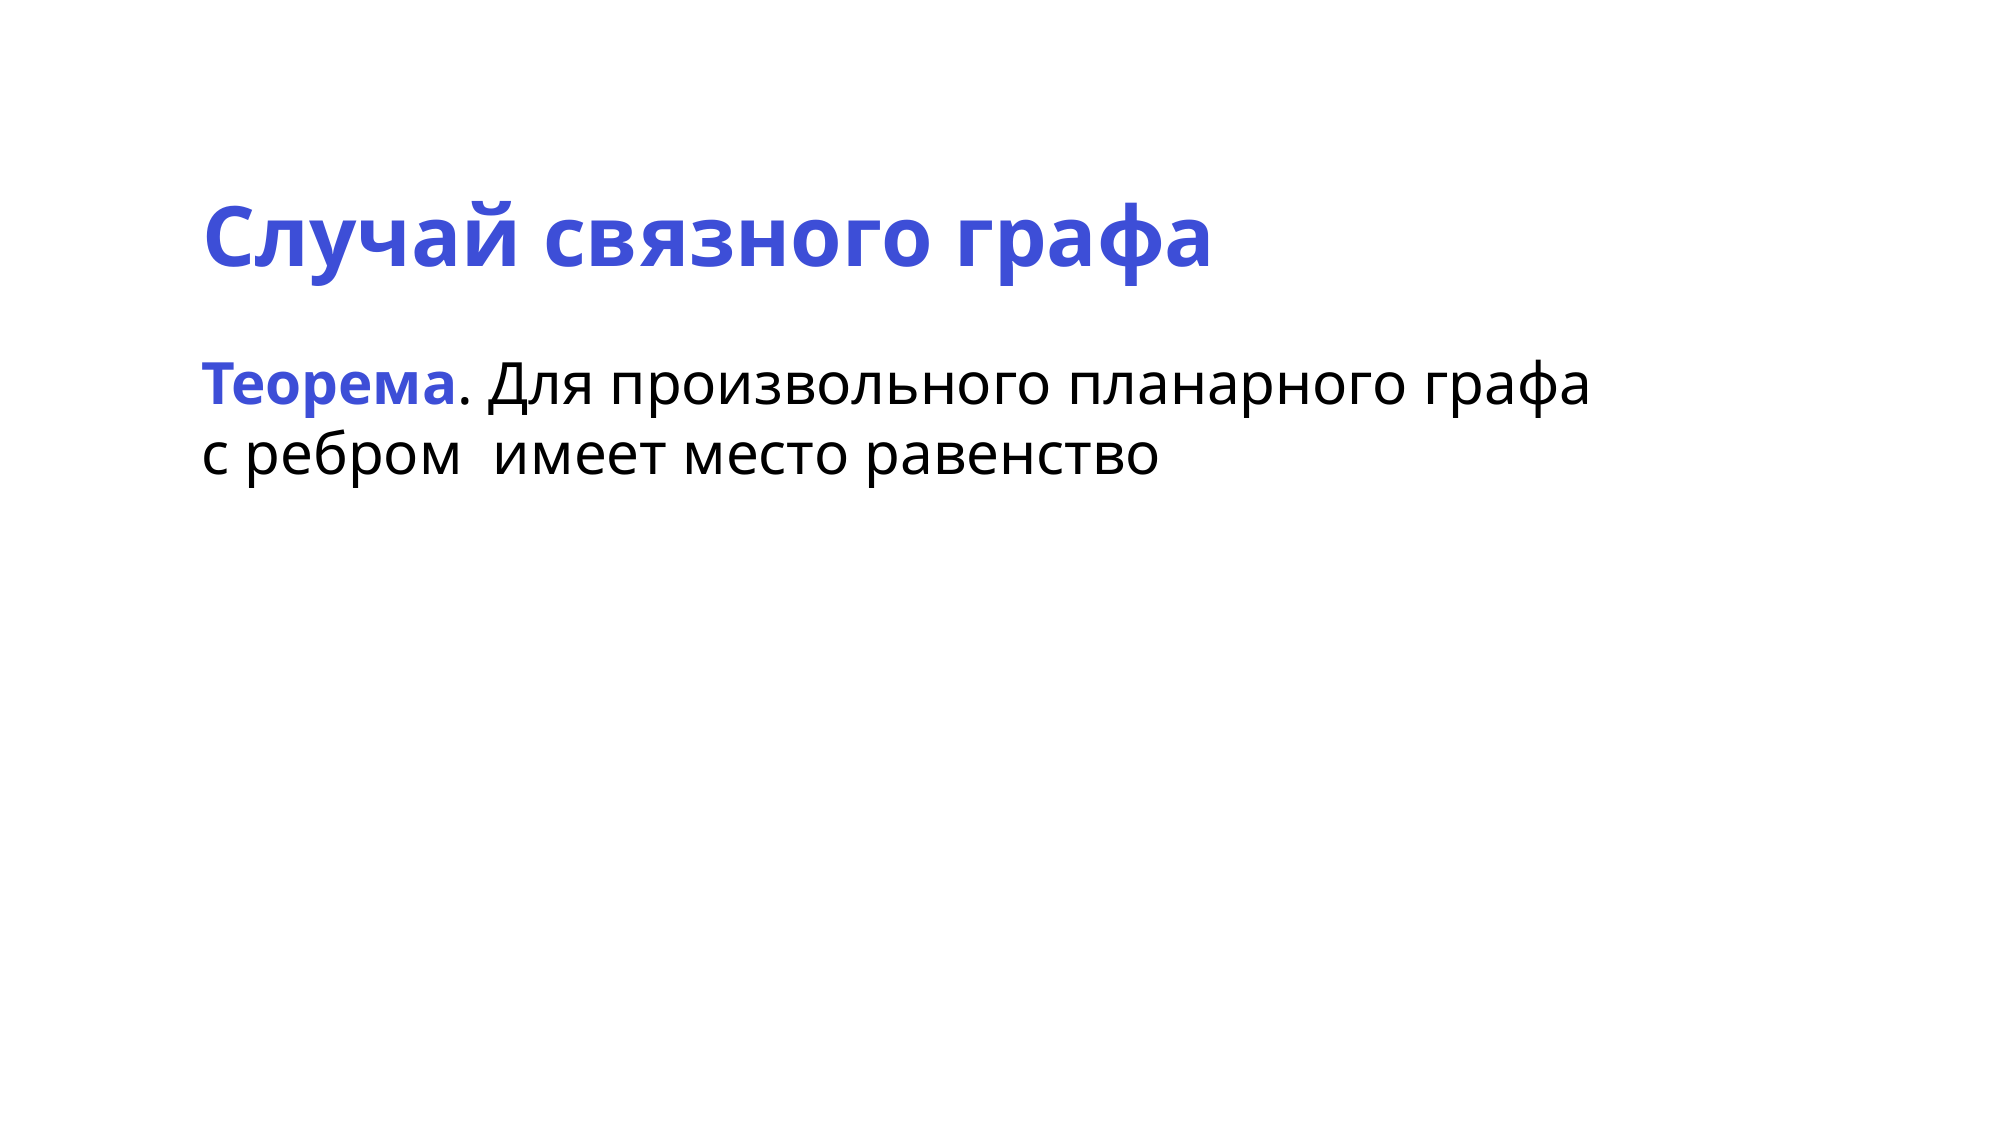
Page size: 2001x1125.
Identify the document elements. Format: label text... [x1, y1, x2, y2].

text_box Случай связного графа [187, 187, 1816, 307]
